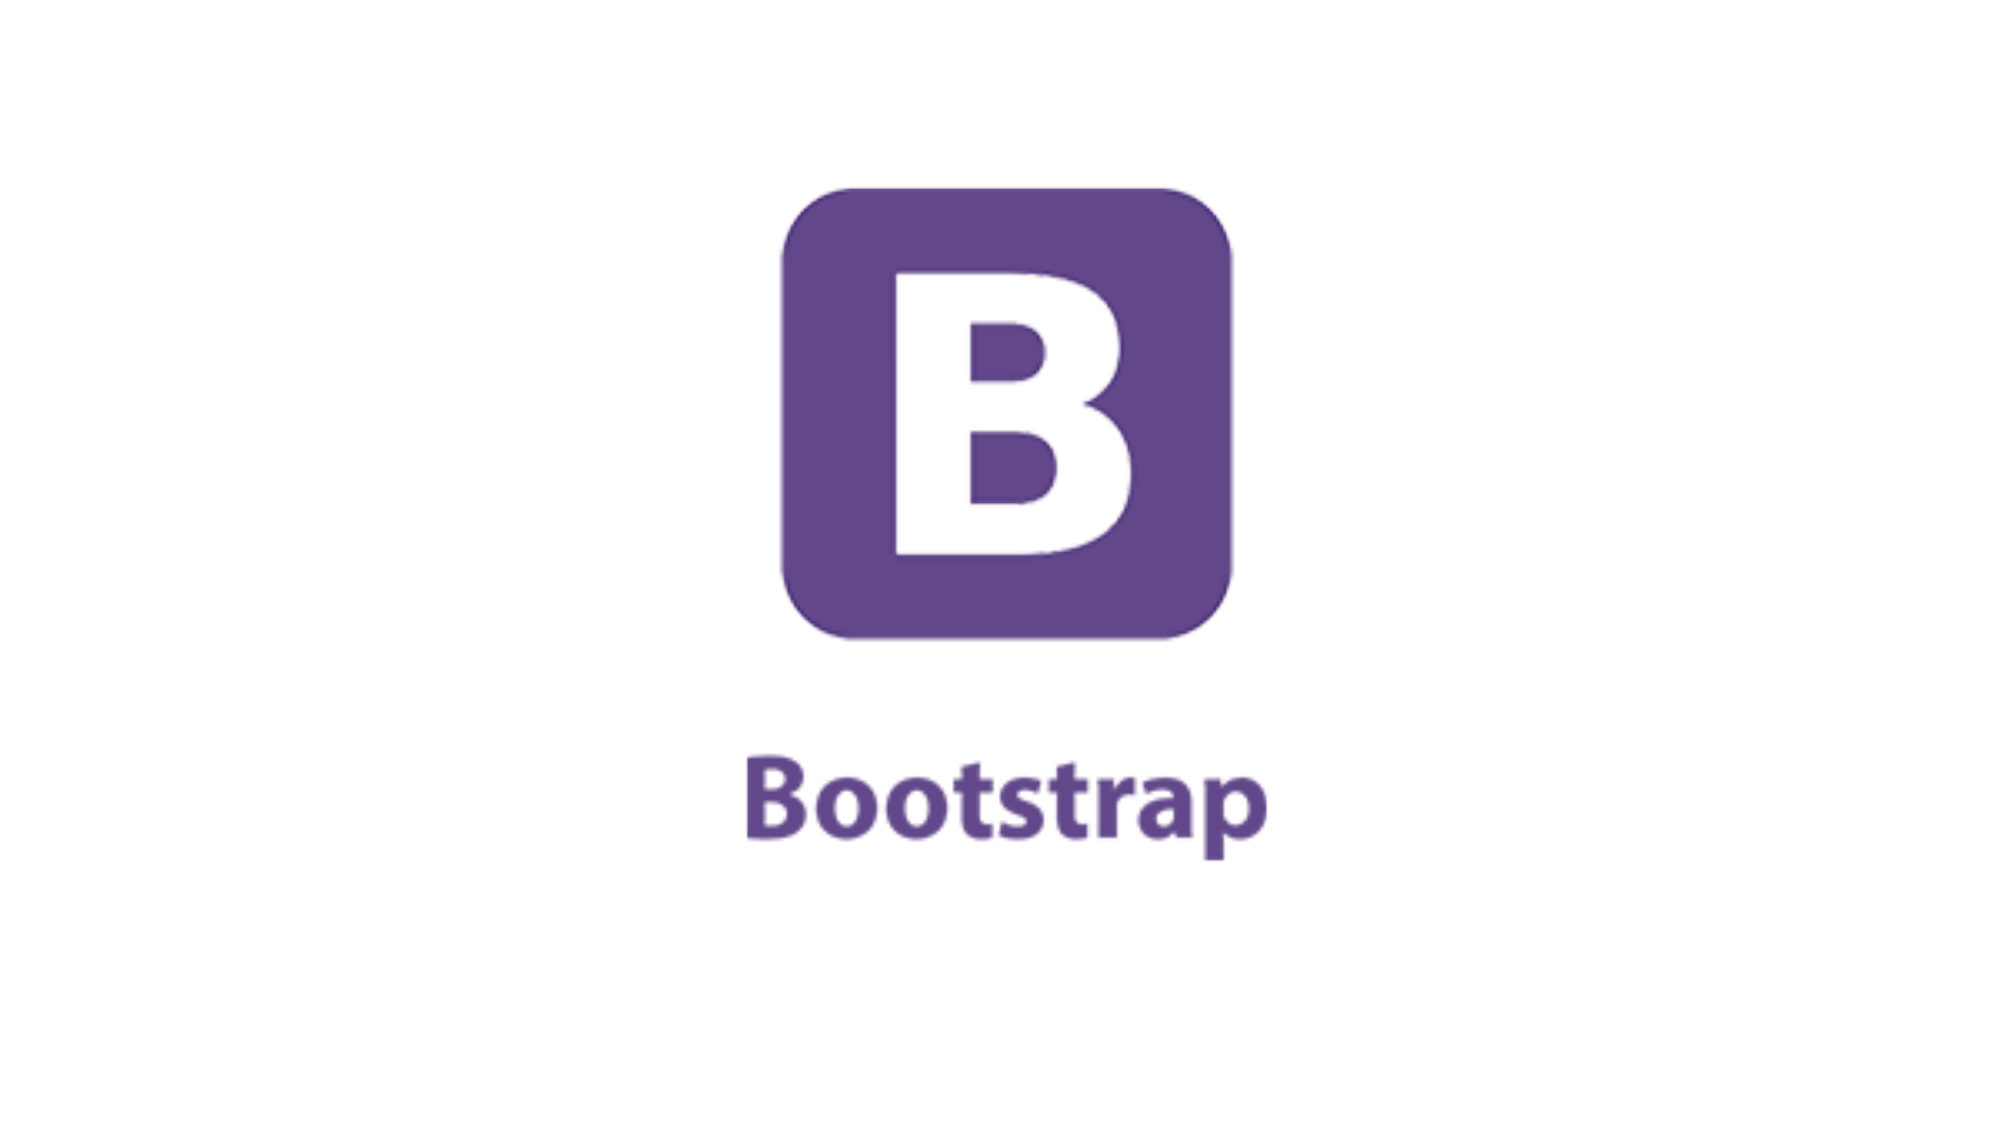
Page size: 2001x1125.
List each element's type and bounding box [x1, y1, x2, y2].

picture [581, 99, 1435, 952]
